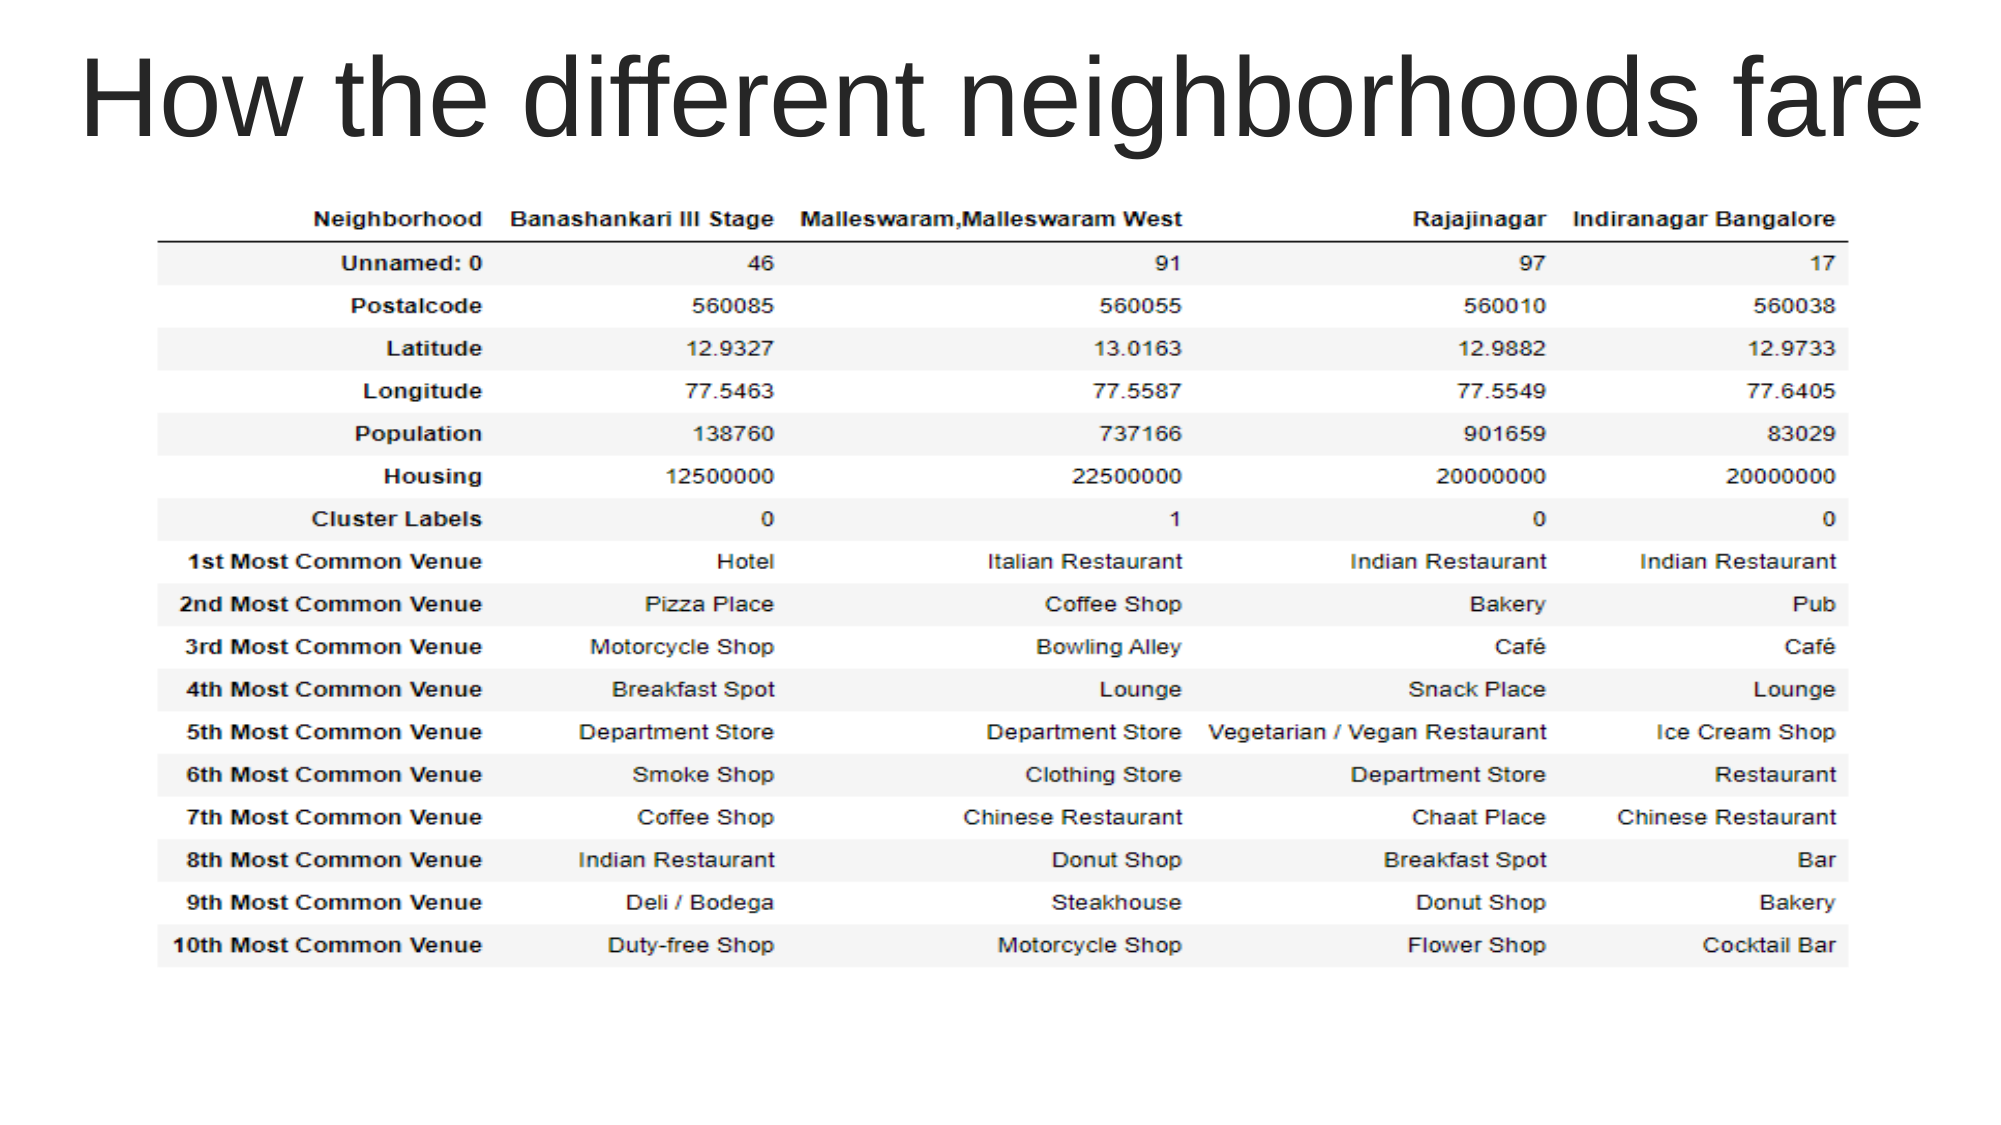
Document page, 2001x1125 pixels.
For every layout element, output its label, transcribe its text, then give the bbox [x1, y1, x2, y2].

picture [152, 192, 1853, 969]
list How the different neighborhoods fare [53, 40, 1952, 160]
